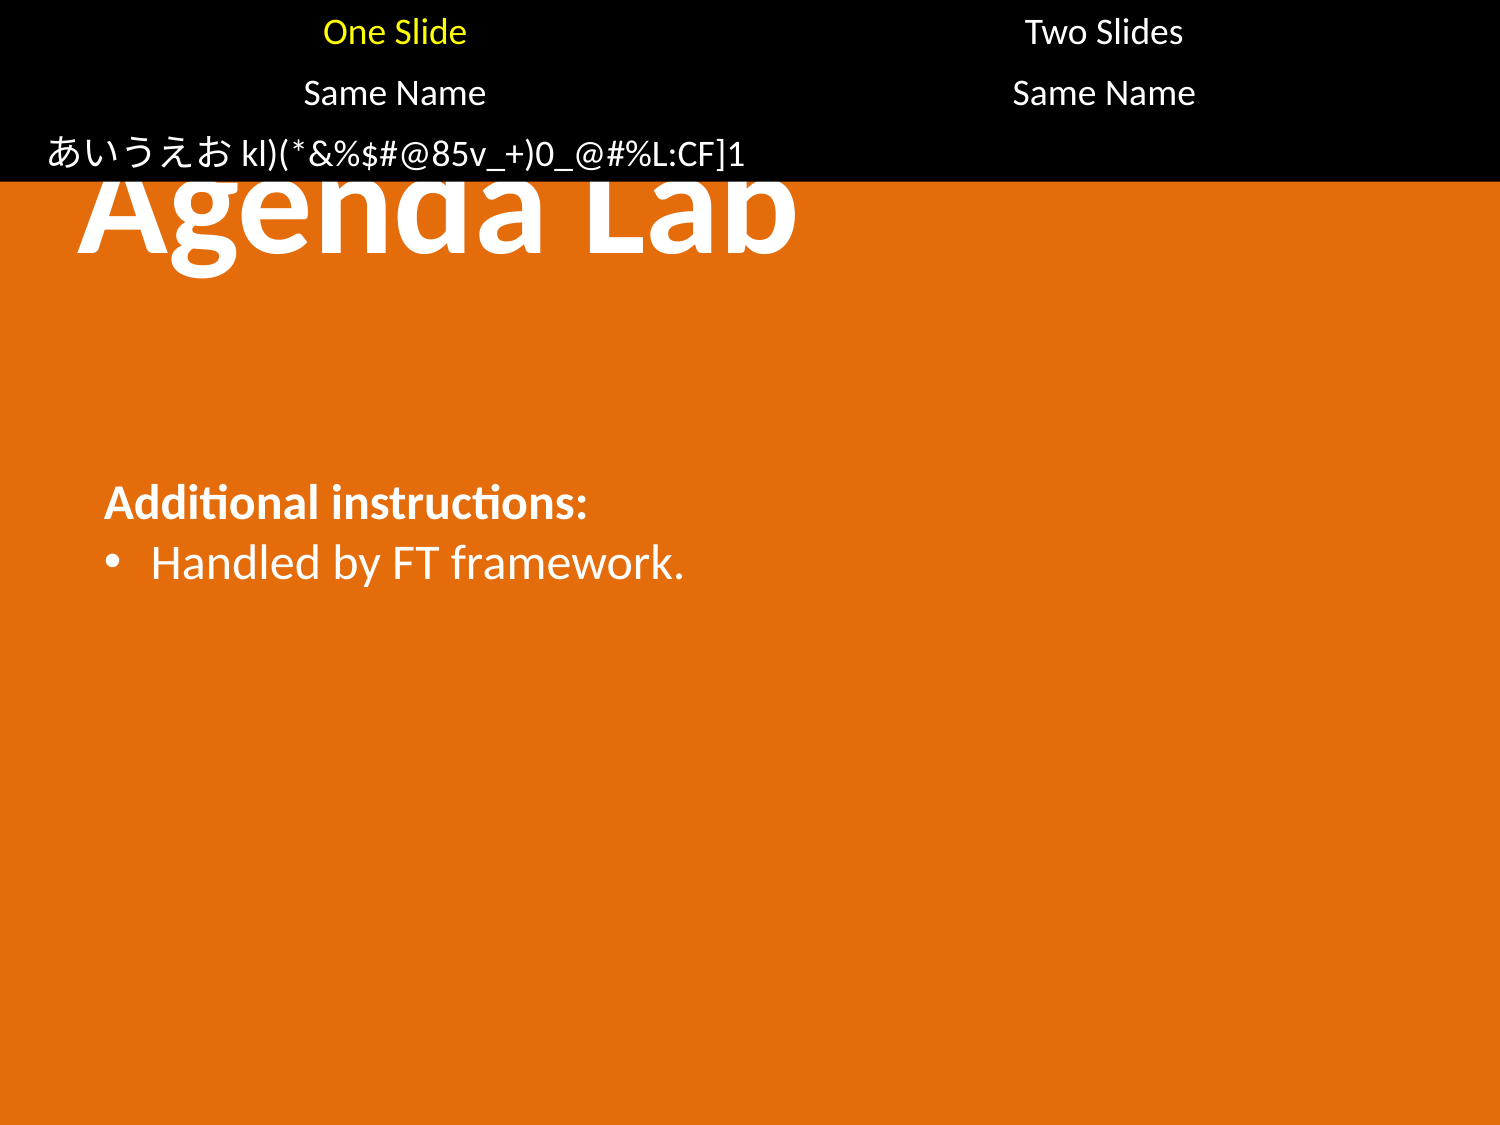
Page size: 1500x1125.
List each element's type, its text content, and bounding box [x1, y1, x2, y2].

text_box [0, 0, 1500, 182]
title Agenda Lab [62, 191, 1413, 288]
text_box Additional instructions: Handled by FT framework. [88, 462, 1339, 598]
